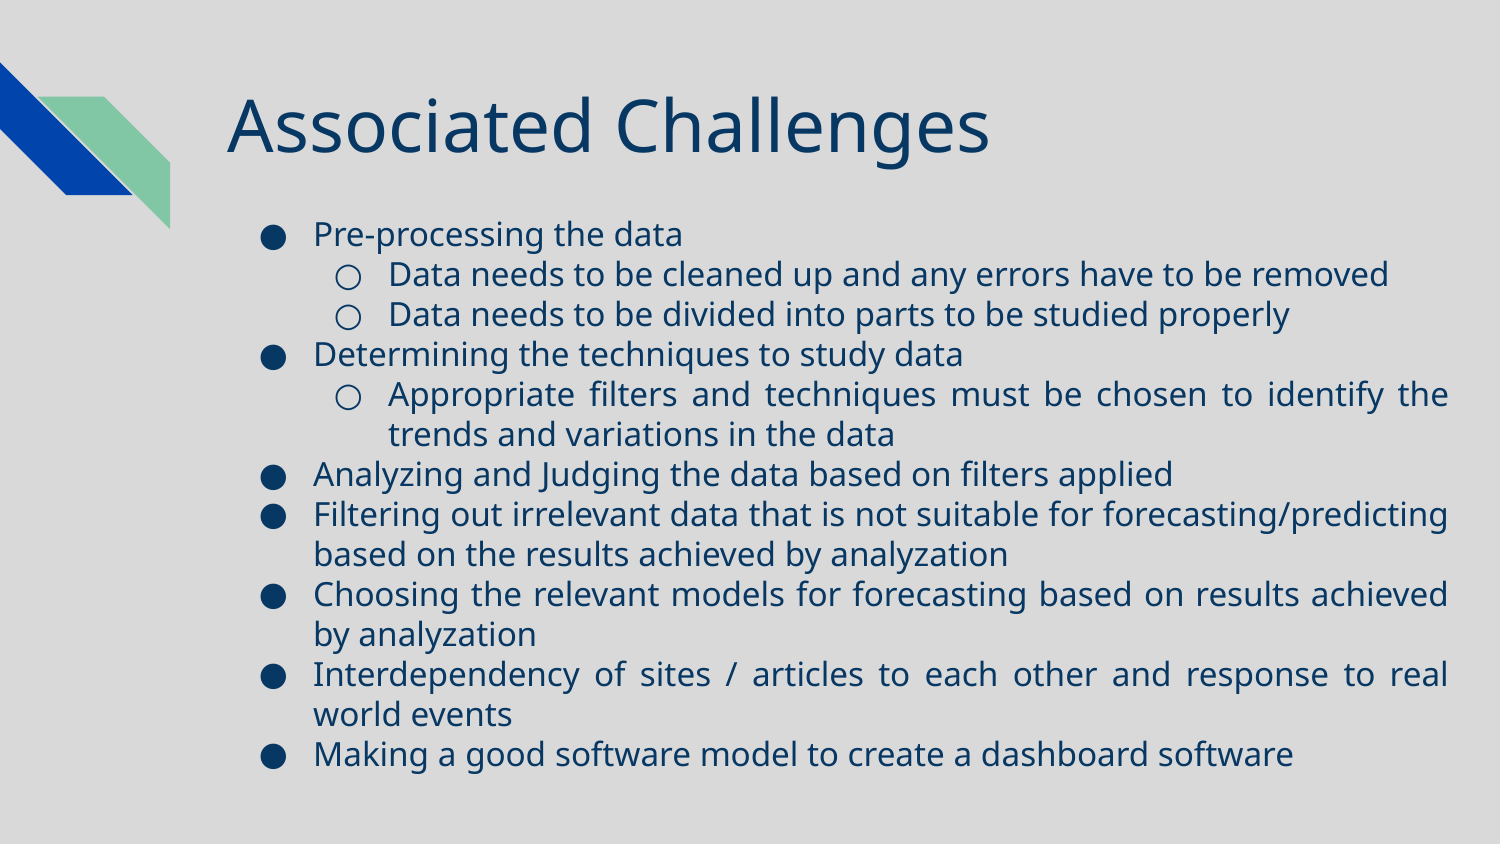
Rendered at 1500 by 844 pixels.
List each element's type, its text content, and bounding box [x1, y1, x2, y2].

title Associated Challenges [212, 64, 1368, 215]
text_box Pre-processing the data Data needs to be cleaned up and any errors have to be removed Data needs to be divided into parts to be studied properly Determining the techniques to study data Appropriate filters and techniques must be chosen to identify the trends and variations in the data Analyzing and Judging the data based on filters applied Filtering out irrelevant data that is not suitable for forecasting/predicting based on the results achieved by analyzation Choosing the relevant models for forecasting based on results achieved by analyzation Interdependency of sites / articles to each other and response to real world events Making a good software model to create a dashboard software [223, 198, 1466, 827]
